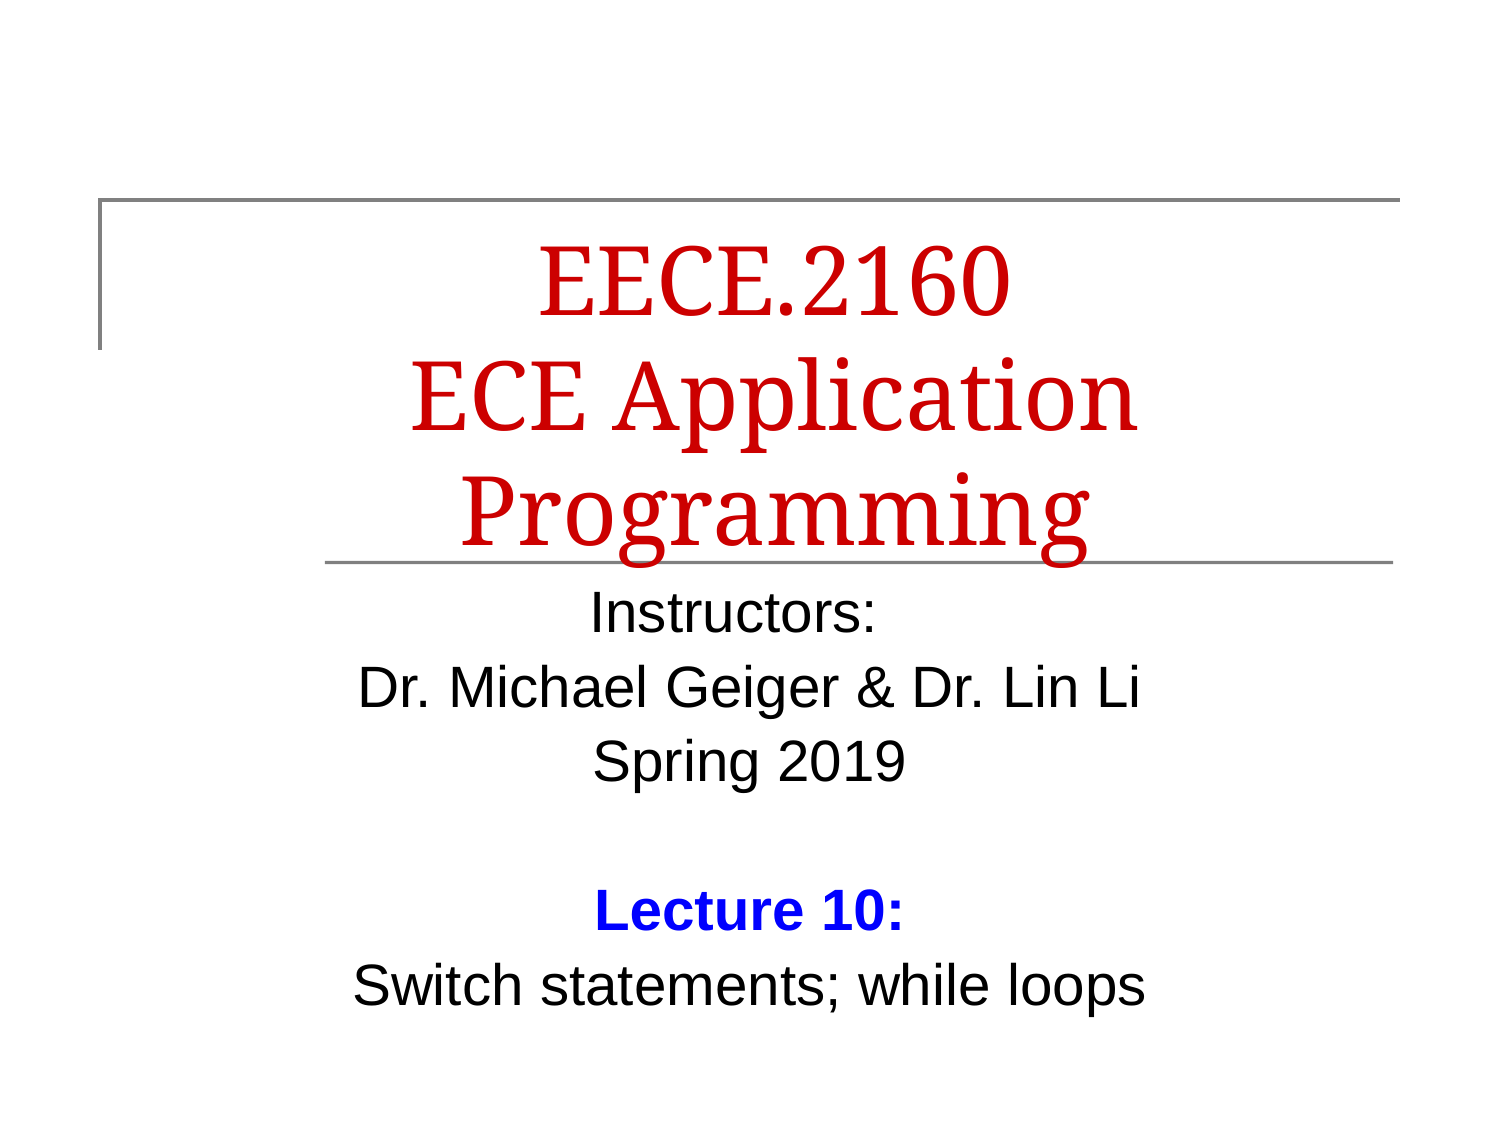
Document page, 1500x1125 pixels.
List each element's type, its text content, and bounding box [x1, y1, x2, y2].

subtitle Instructors: Dr. Michael Geiger & Dr. Lin Li Spring 2019 Lecture 10: Switch statements; while loops [0, 575, 1500, 1075]
title EECE.2160 ECE Application Programming [150, 212, 1401, 563]
